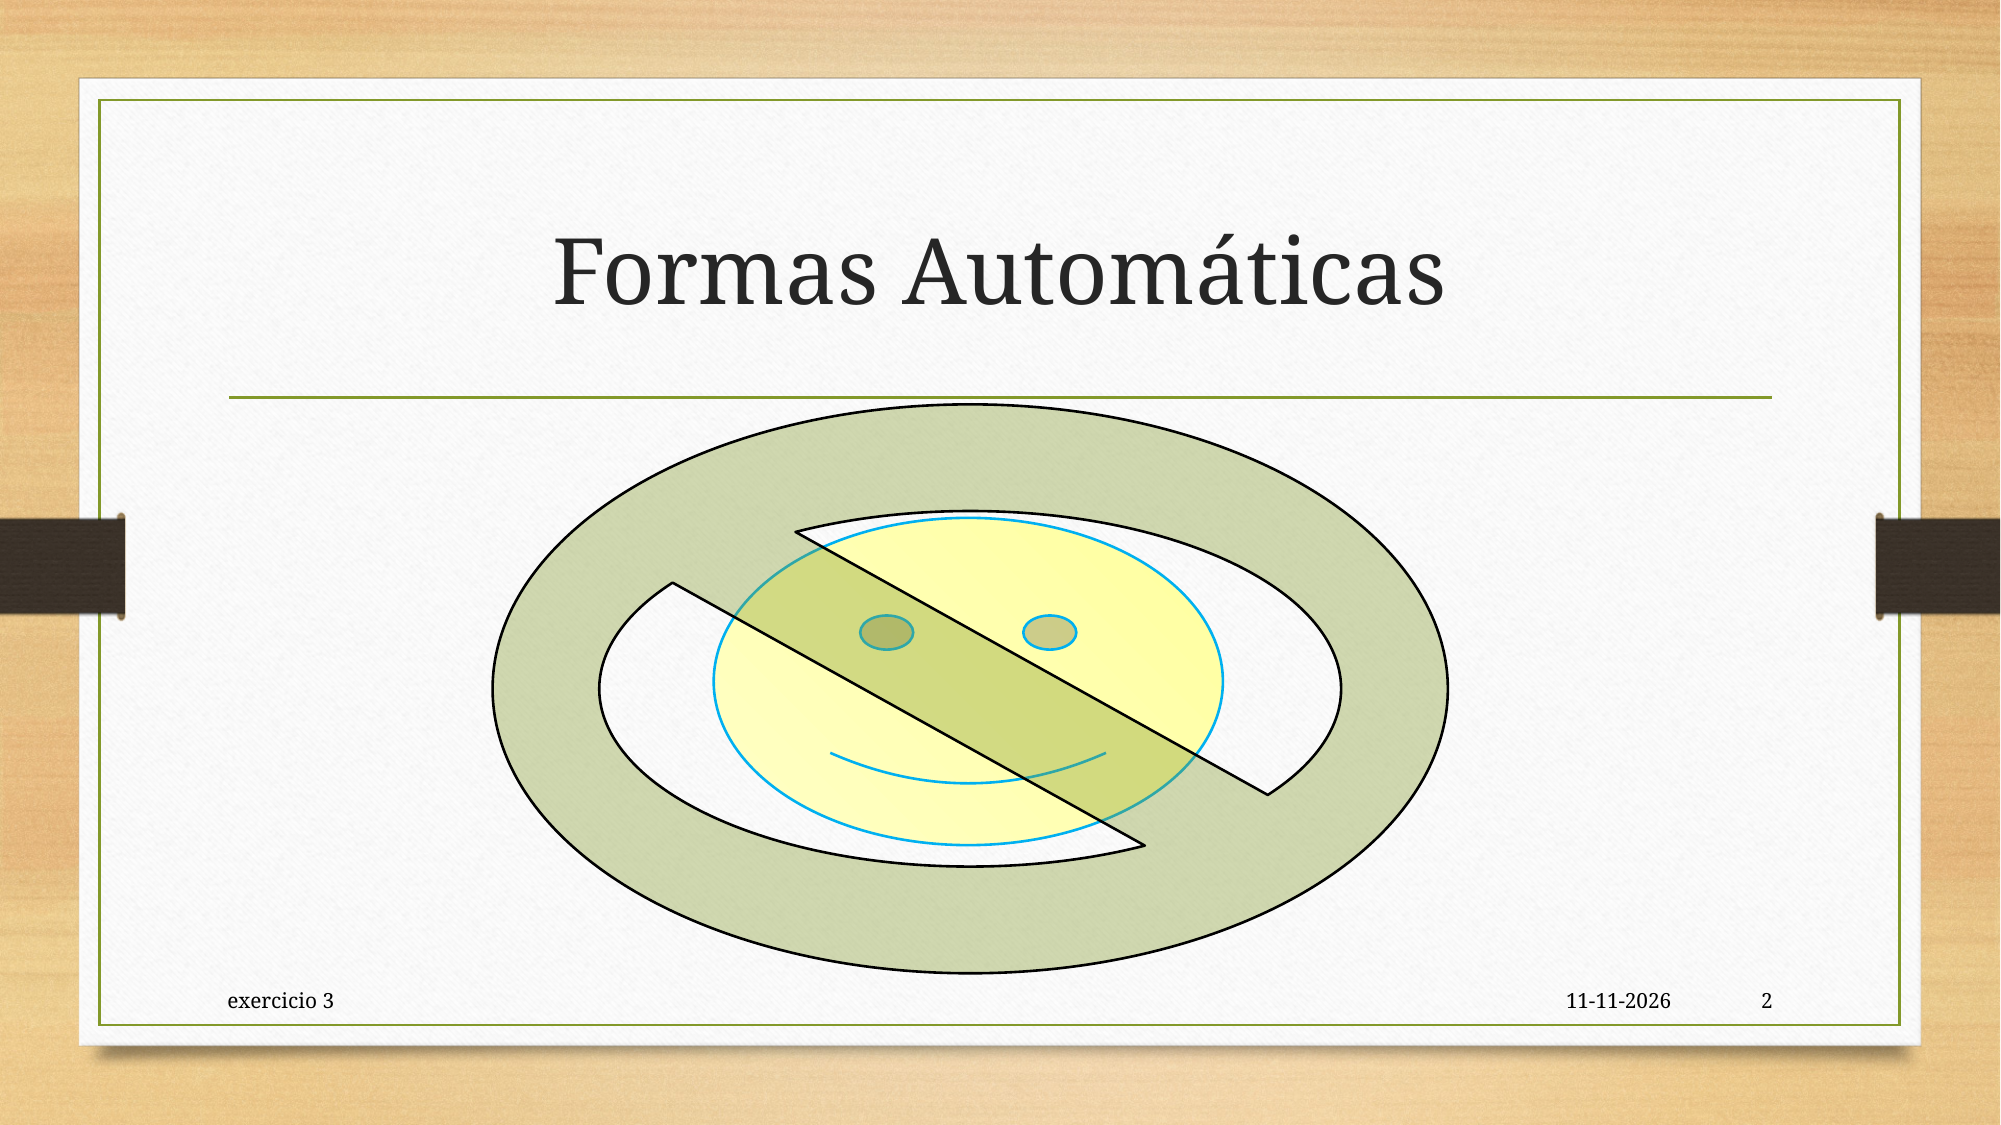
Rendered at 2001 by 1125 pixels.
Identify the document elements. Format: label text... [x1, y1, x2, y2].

picture [0, 0, 2001, 1125]
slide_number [1423, 979, 1686, 1025]
title Formas Automáticas [212, 161, 1788, 375]
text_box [492, 404, 1449, 974]
footer exercicio 3 [212, 979, 1411, 1025]
slide_number 2 [1698, 979, 1788, 1025]
